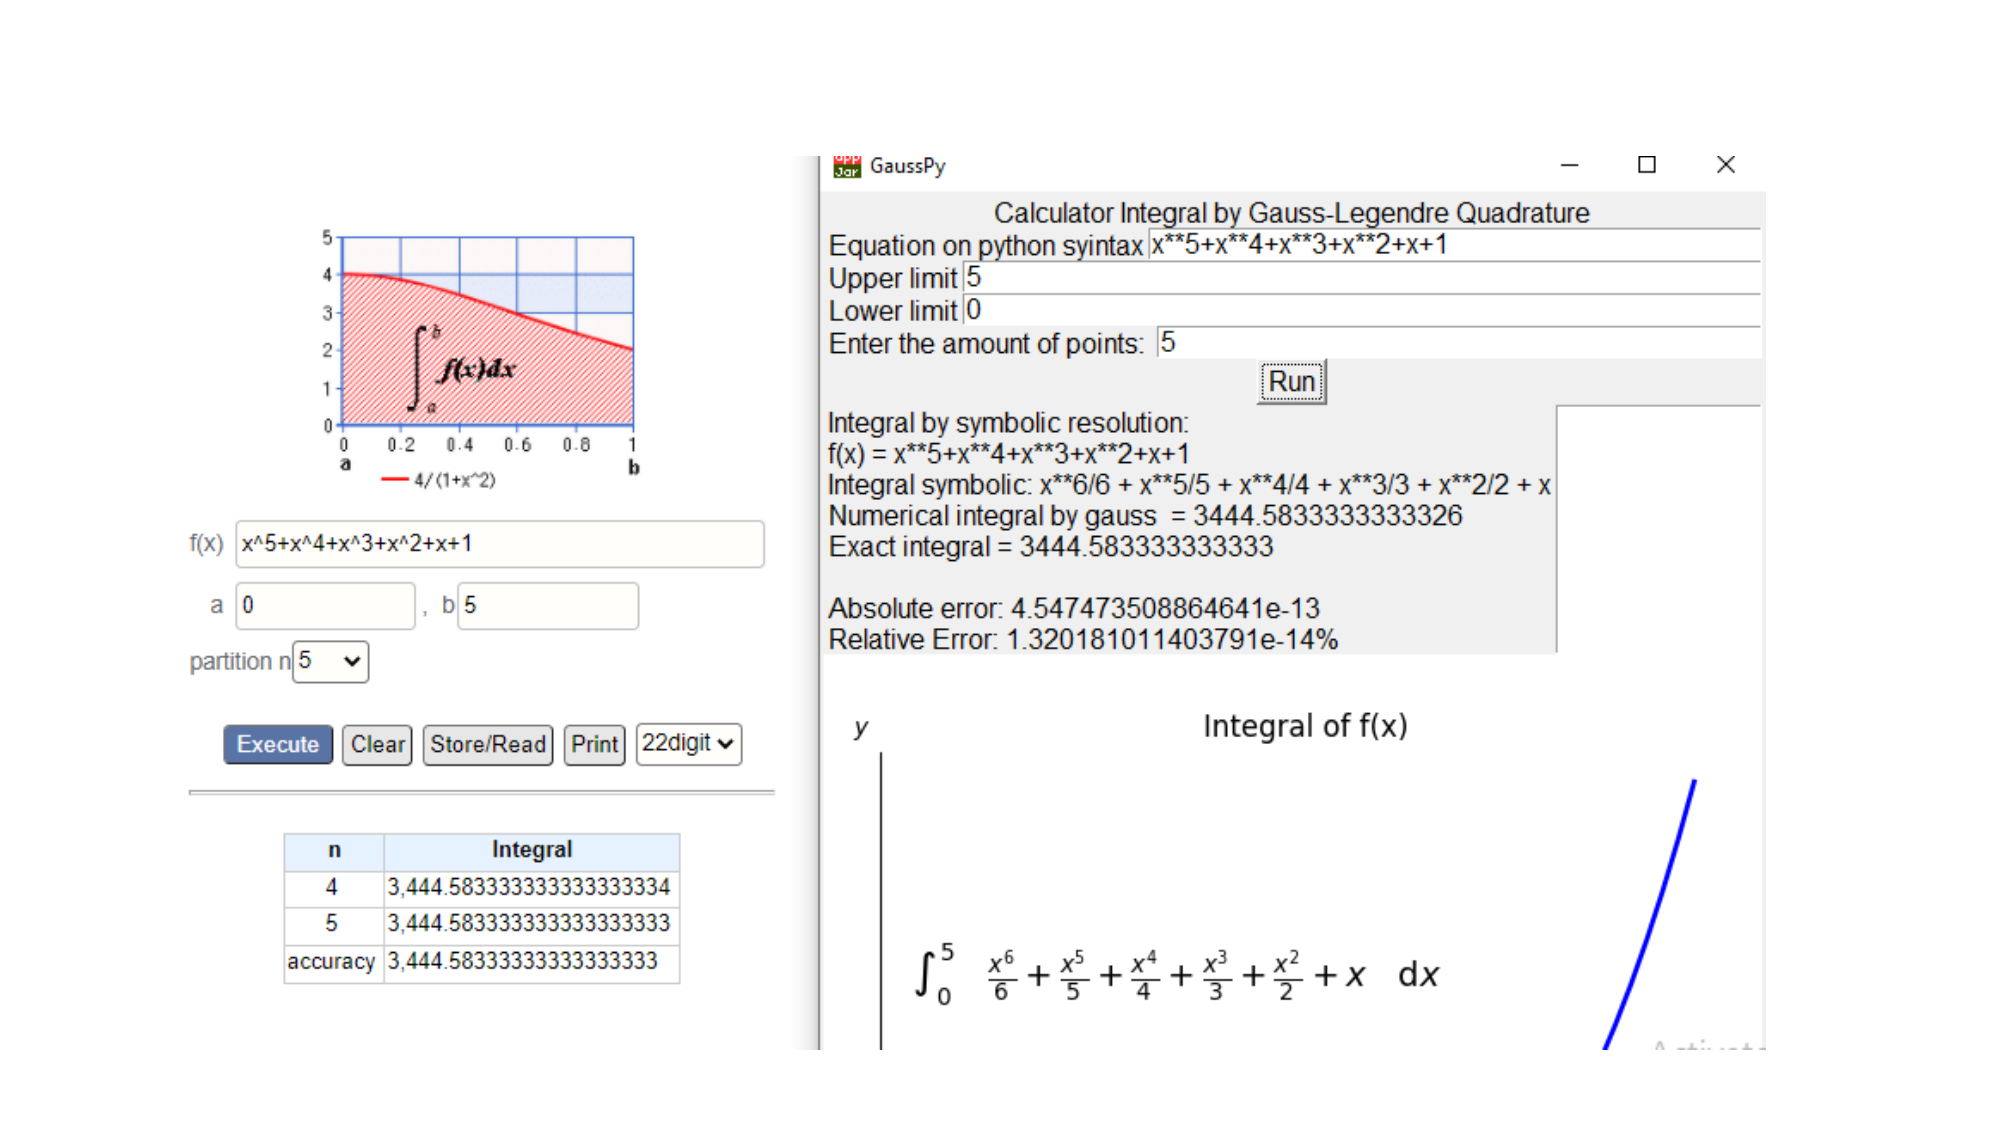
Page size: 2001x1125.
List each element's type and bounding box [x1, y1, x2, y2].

picture [81, 156, 1766, 1050]
